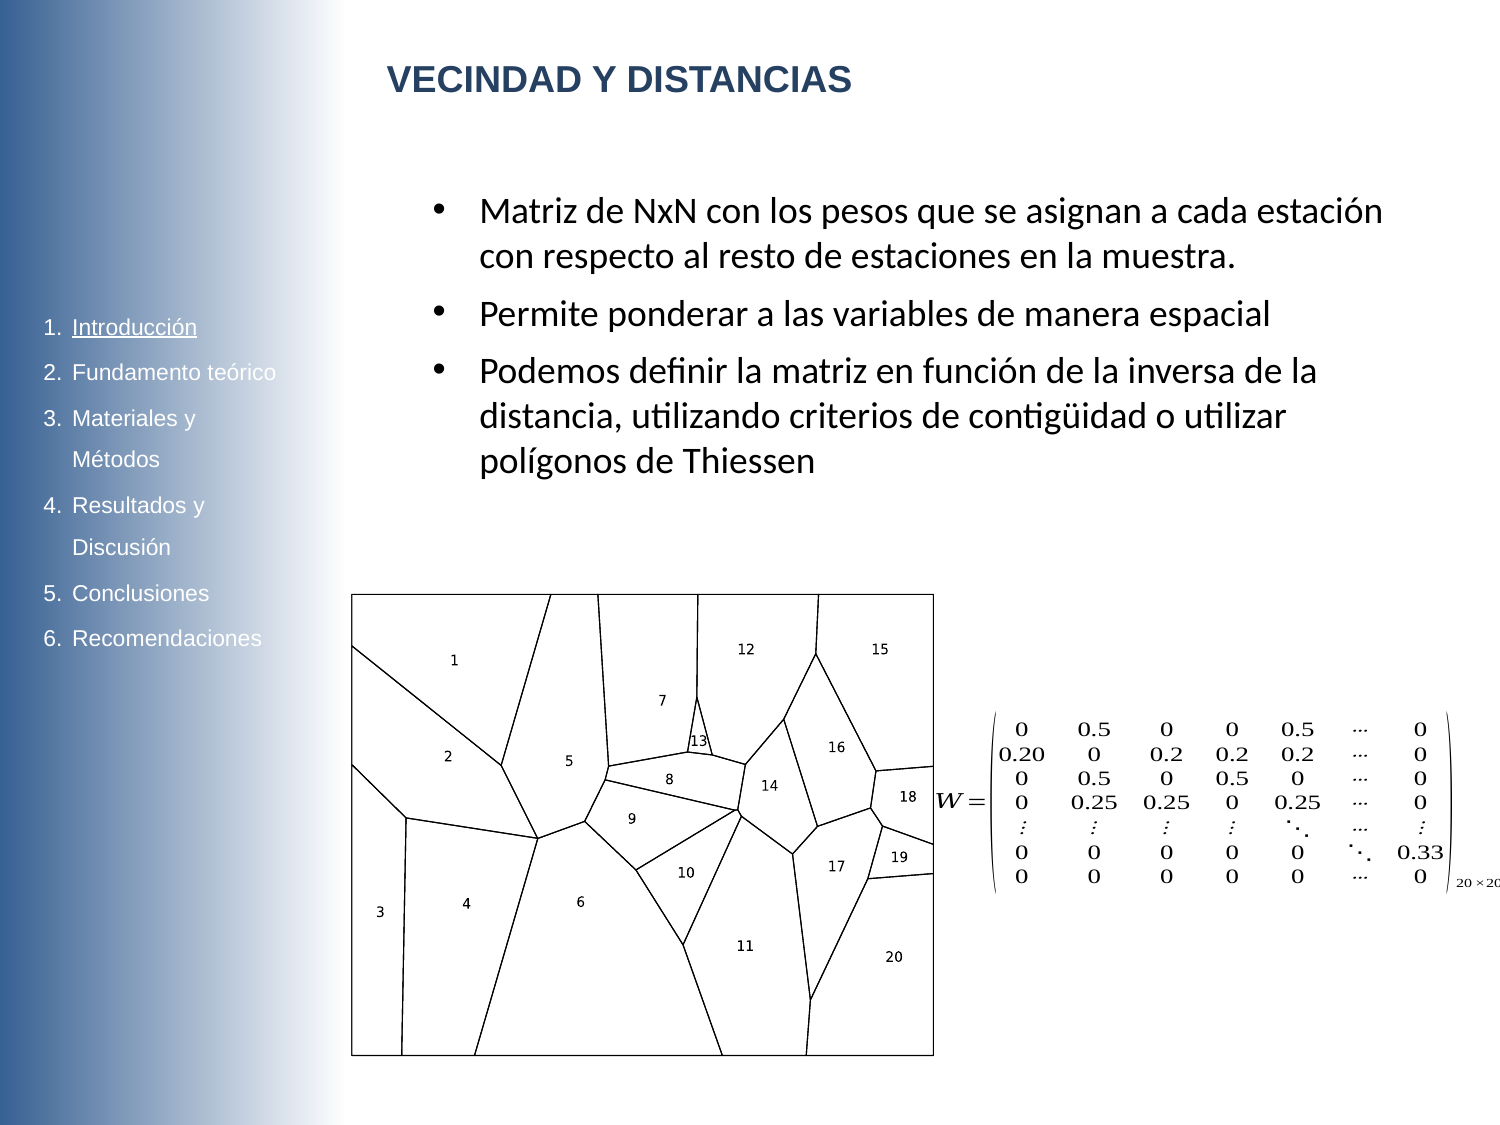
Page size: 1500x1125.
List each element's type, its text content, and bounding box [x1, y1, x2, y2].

text_box Introducción Fundamento teórico Materiales y Métodos Resultados y Discusión Conclusiones Recomendaciones [28, 290, 302, 1061]
text_box Matriz de NxN con los pesos que se asignan a cada estación con respecto al resto de estaciones en la muestra. Permite ponderar a las variables de manera espacial Podemos definir la matriz en función de la inversa de la distancia, utilizando criterios de contigüidad o utilizar polígonos de Thiessen [417, 178, 1400, 546]
text_box VECINDAD Y DISTANCIAS [371, 48, 1270, 108]
picture [351, 593, 935, 1057]
